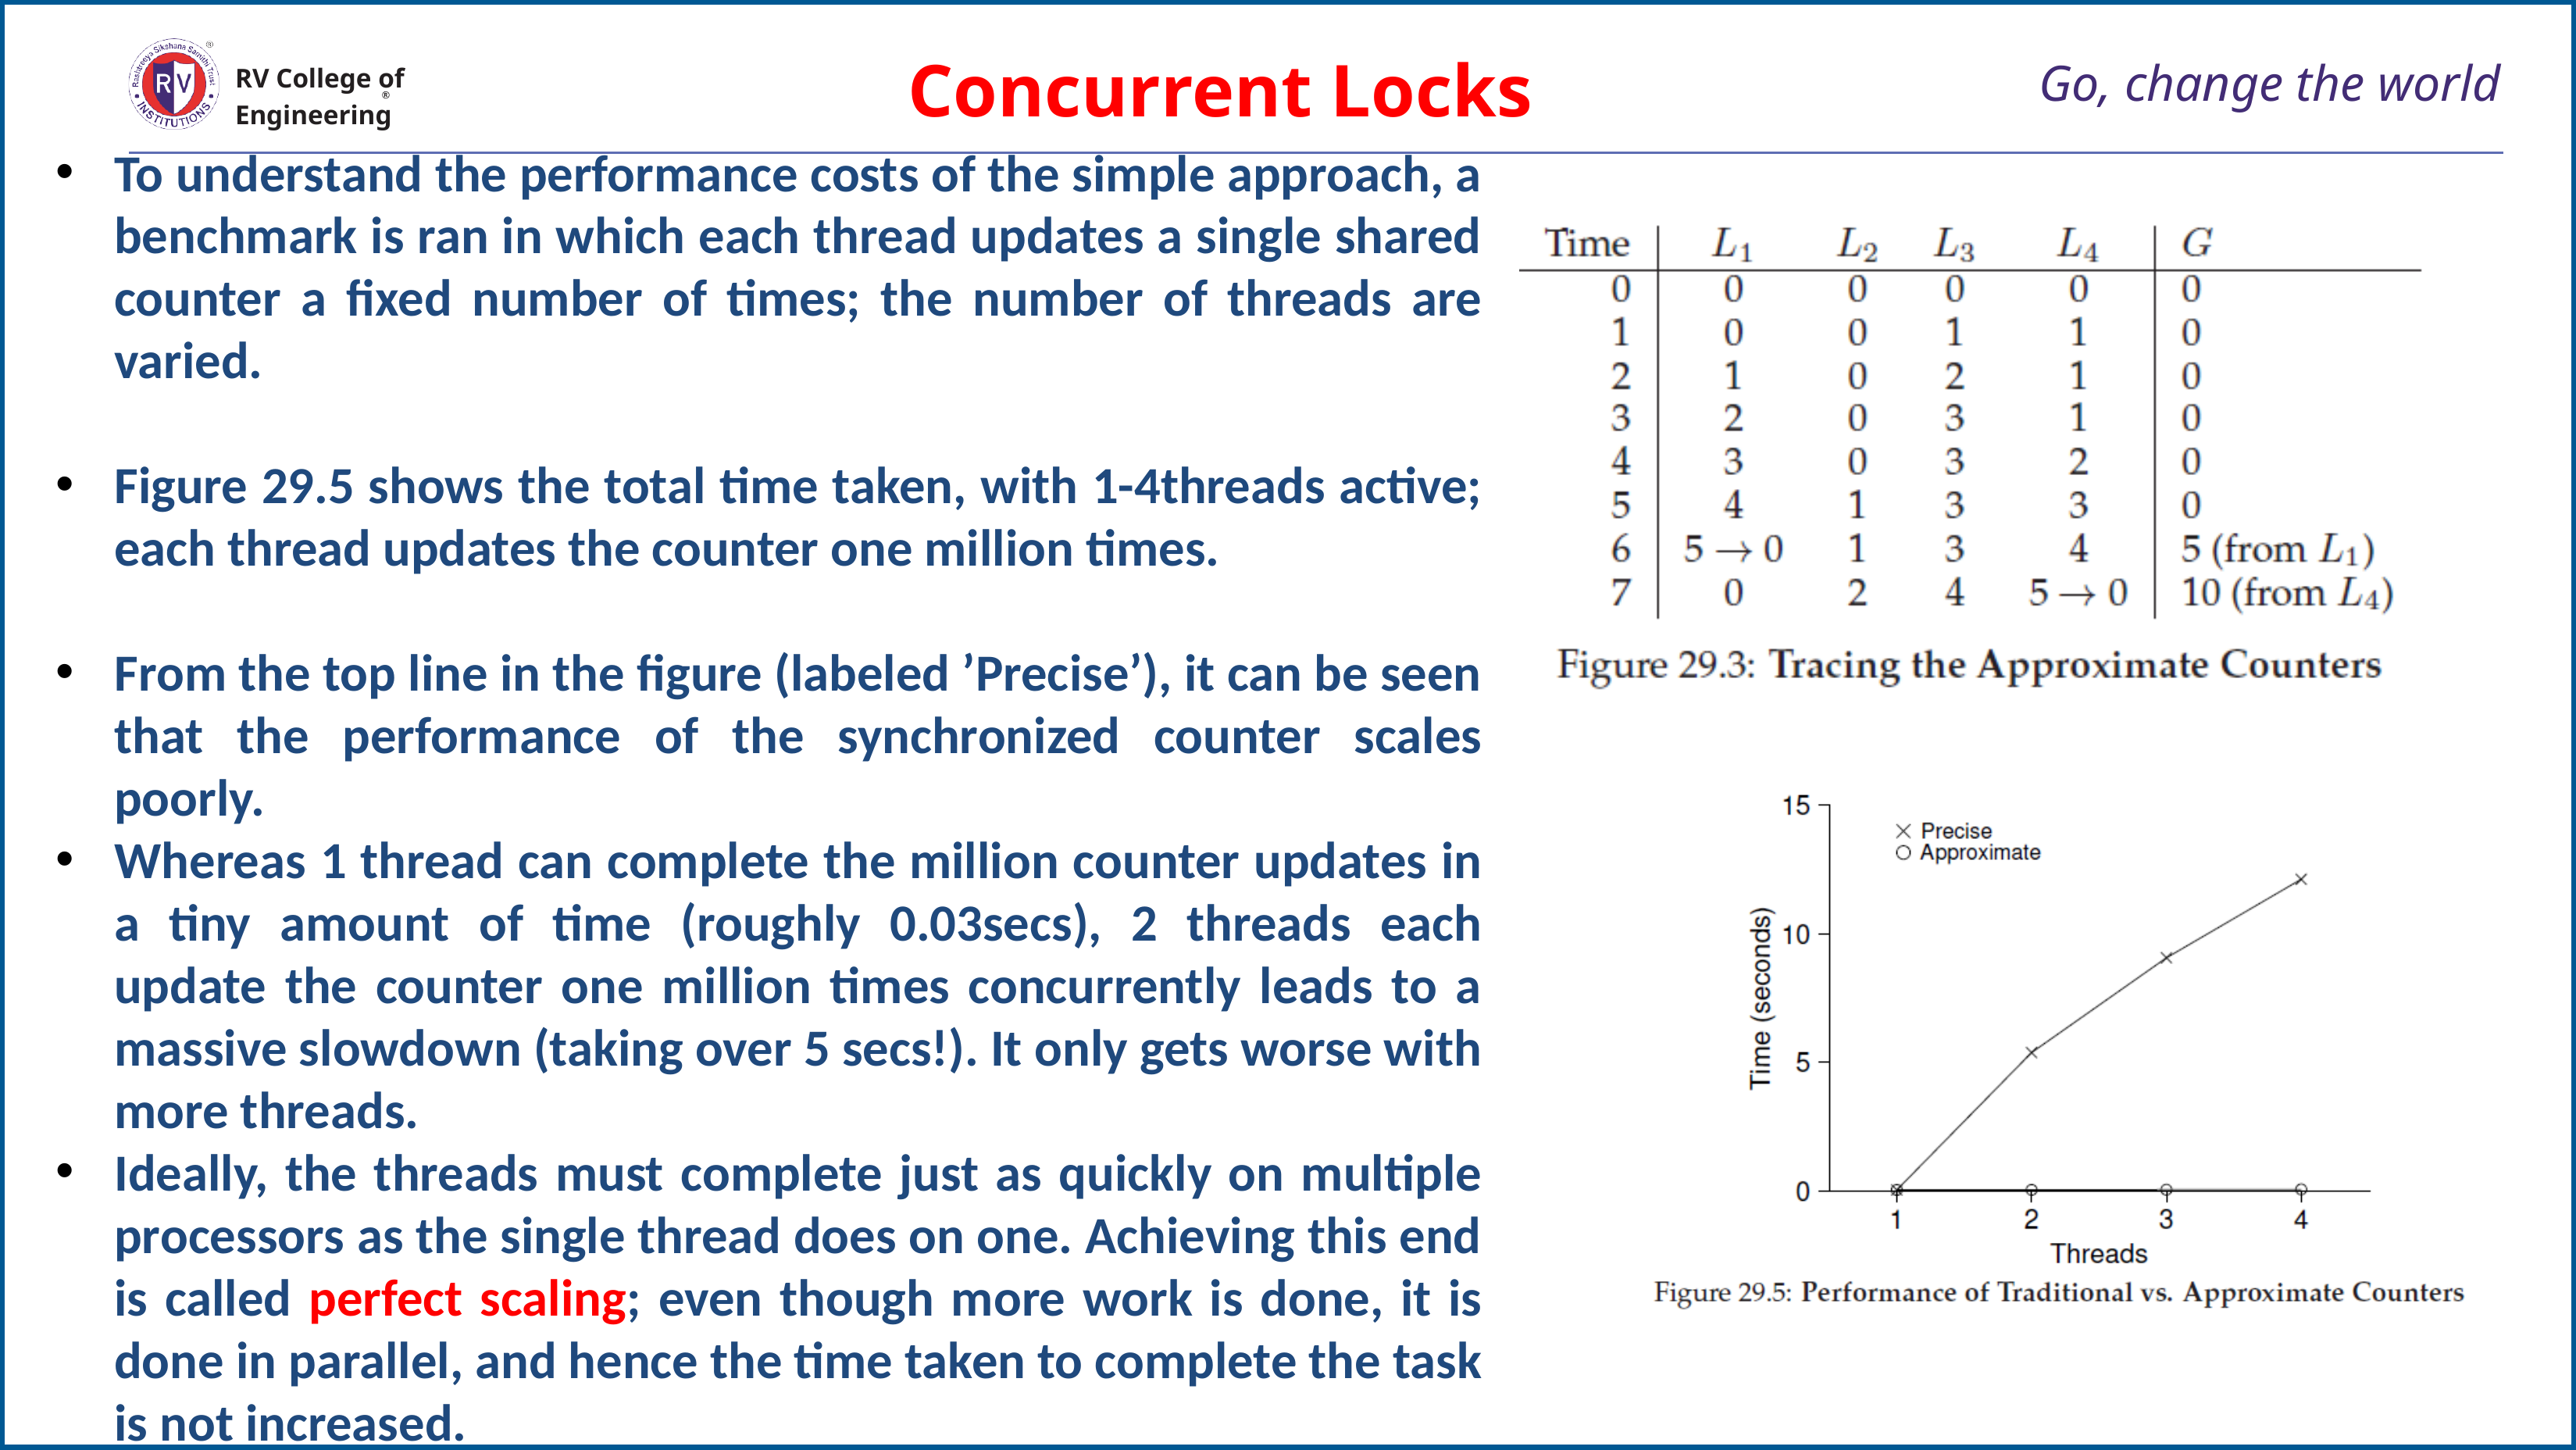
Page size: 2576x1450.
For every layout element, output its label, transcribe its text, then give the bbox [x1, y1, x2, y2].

text_box [0, 0, 2576, 1450]
text_box RV College of Engineering [233, 55, 409, 130]
text_box [128, 38, 219, 130]
text_box To understand the performance costs of the simple approach, a benchmark is ran in which each thread updates a single shared counter a fixed number of times; the number of threads are varied. Figure 29.5 shows the total time taken, with 1-4threads active; each thread updates the counter one million times. From the top line in the figure (labeled ’Precise’), it can be seen that the performance of the synchronized counter scales poorly. Whereas 1 thread can complete the million counter updates in a tiny amount of time (roughly 0.03secs), 2 threads each update the counter one million times concurrently leads to a massive slowdown (taking over 5 secs!). It only gets worse with more threads. Ideally, the threads must complete just as quickly on multiple processors as the single thread does on one. Achieving this end is called perfect scaling; even though more work is done, it is done in parallel, and hence the time taken to complete the task is not increased. [44, 133, 1496, 1450]
title Go, change the world [2029, 52, 2502, 295]
text_box Concurrent Locks [640, 43, 1800, 131]
picture [1576, 778, 2495, 1323]
picture [1519, 219, 2428, 691]
